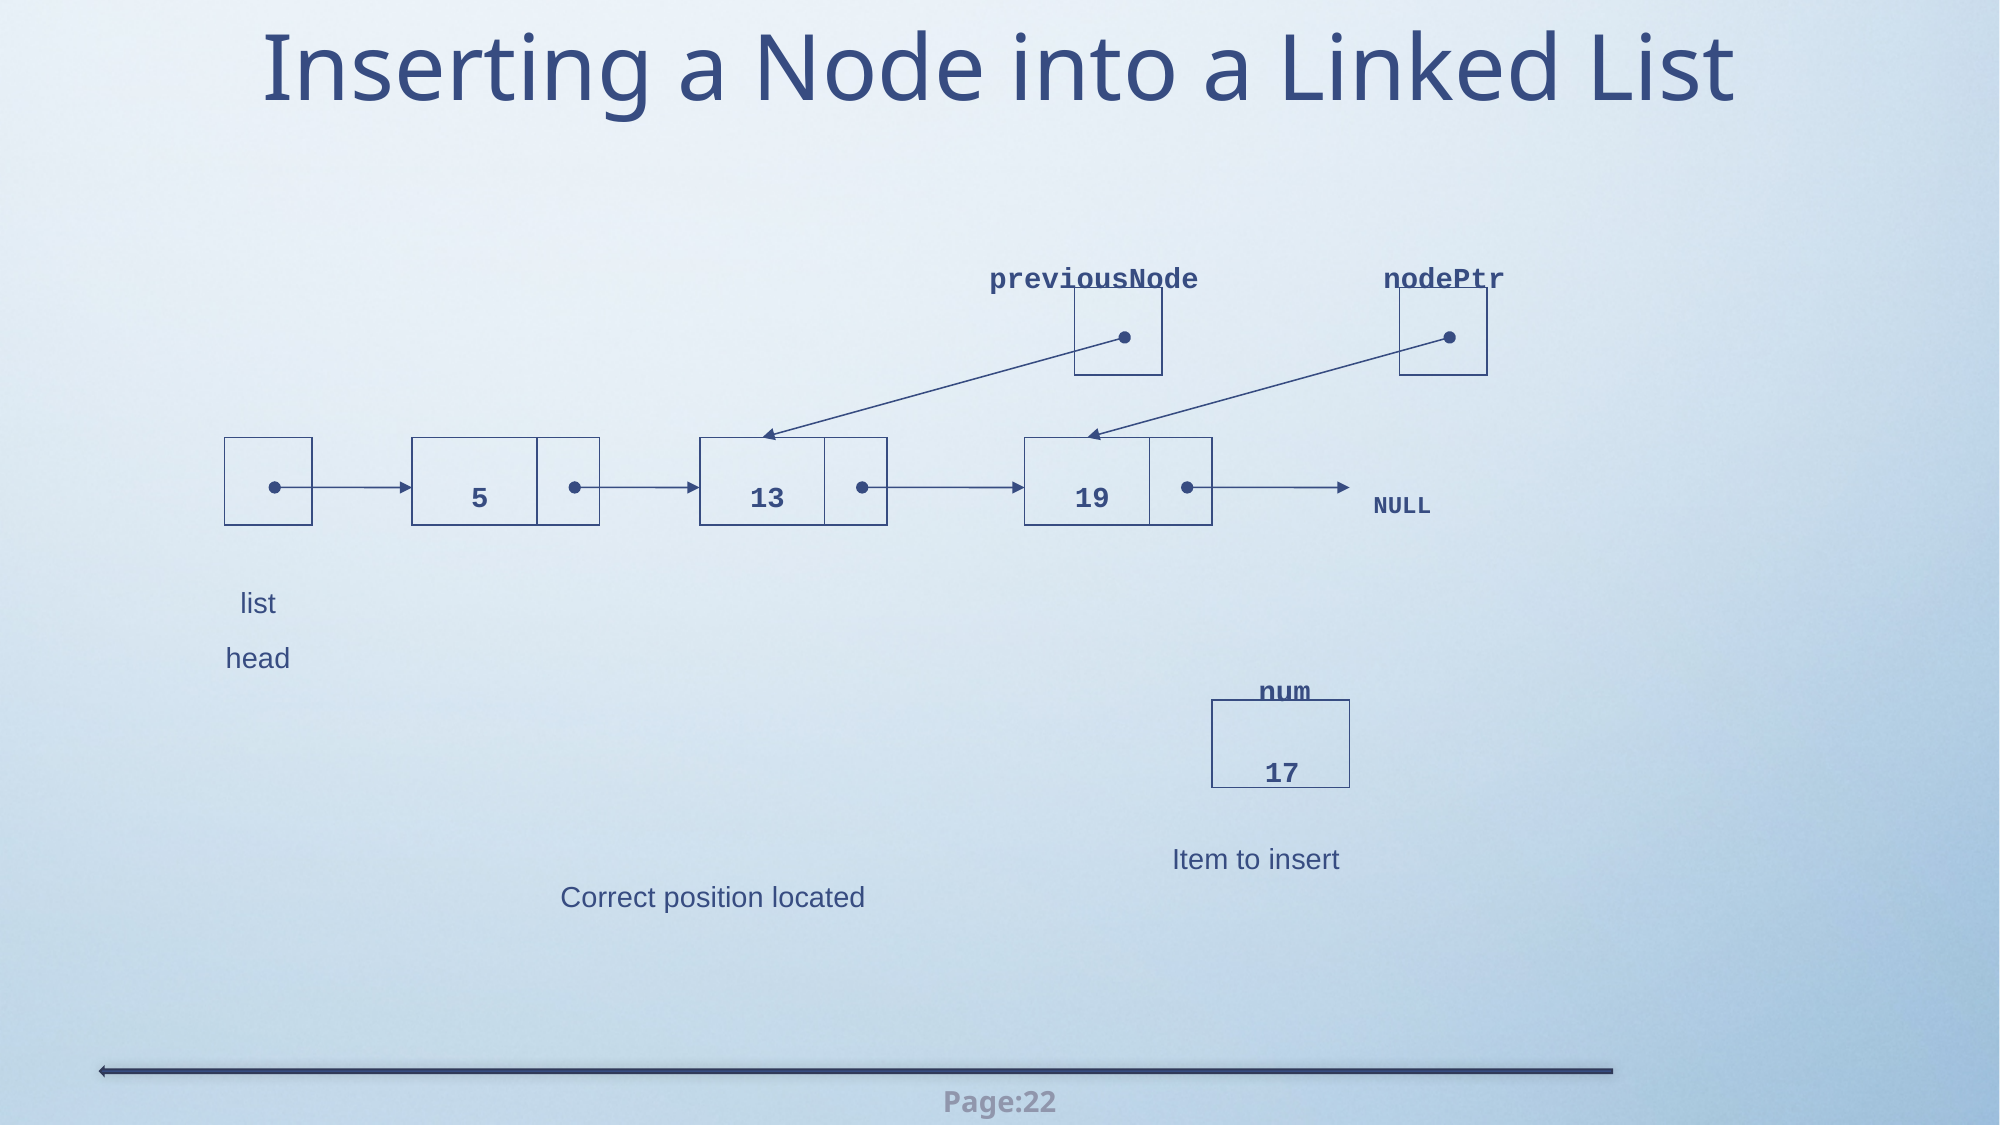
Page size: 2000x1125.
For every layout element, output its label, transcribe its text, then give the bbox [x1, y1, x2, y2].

text_box [824, 437, 888, 525]
text_box [1024, 437, 1149, 525]
title Inserting a Node into a Linked List [0, 0, 2000, 130]
text_box 17 [1249, 788, 1315, 796]
text_box [1180, 481, 1350, 494]
text_box [537, 437, 600, 525]
text_box [1074, 295, 1163, 375]
text_box [856, 481, 1025, 494]
text_box 5 [456, 437, 504, 521]
text_box [412, 437, 537, 525]
text_box [1399, 295, 1488, 375]
text_box [1149, 437, 1213, 525]
text_box NULL [1358, 442, 1447, 526]
text_box previousNode [974, 224, 1215, 295]
text_box [1212, 699, 1350, 788]
text_box 19 [1060, 437, 1125, 521]
text_box [568, 481, 700, 494]
text_box [1087, 331, 1456, 441]
text_box 13 [735, 437, 800, 521]
text_box [699, 437, 824, 525]
text_box Correct position located [537, 837, 882, 921]
text_box [224, 437, 313, 525]
text_box [762, 331, 1131, 441]
text_box nodePtr [1368, 224, 1521, 295]
text_box [268, 481, 413, 494]
text_box list head [210, 549, 306, 674]
picture [0, 130, 2000, 1125]
text_box num [1243, 637, 1326, 707]
text_box Item to insert [1087, 799, 1425, 883]
